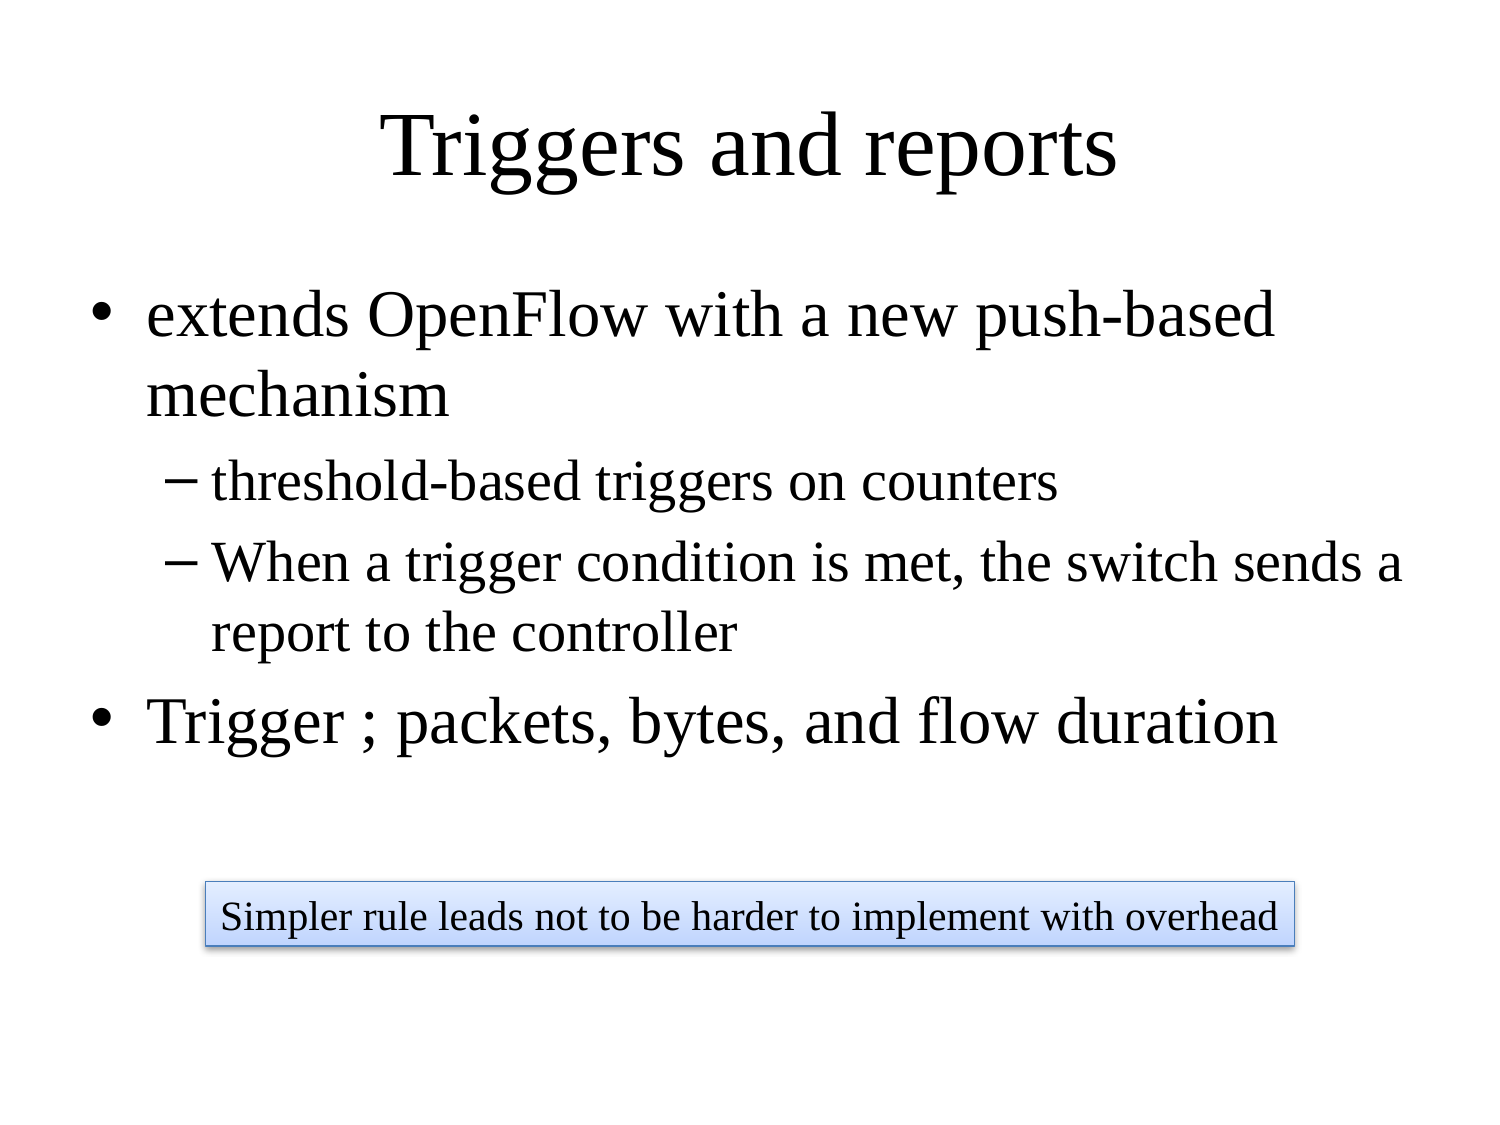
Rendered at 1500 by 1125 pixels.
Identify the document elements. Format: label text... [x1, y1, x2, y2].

title Triggers and reports [75, 45, 1425, 233]
text_box Simpler rule leads not to be harder to implement with overhead [205, 881, 1295, 947]
list extends OpenFlow with a new push-based mechanism threshold-based triggers on counters When a trigger condition is met, the switch sends a report to the controller Trigger ; packets, bytes, and flow duration [75, 262, 1425, 1005]
